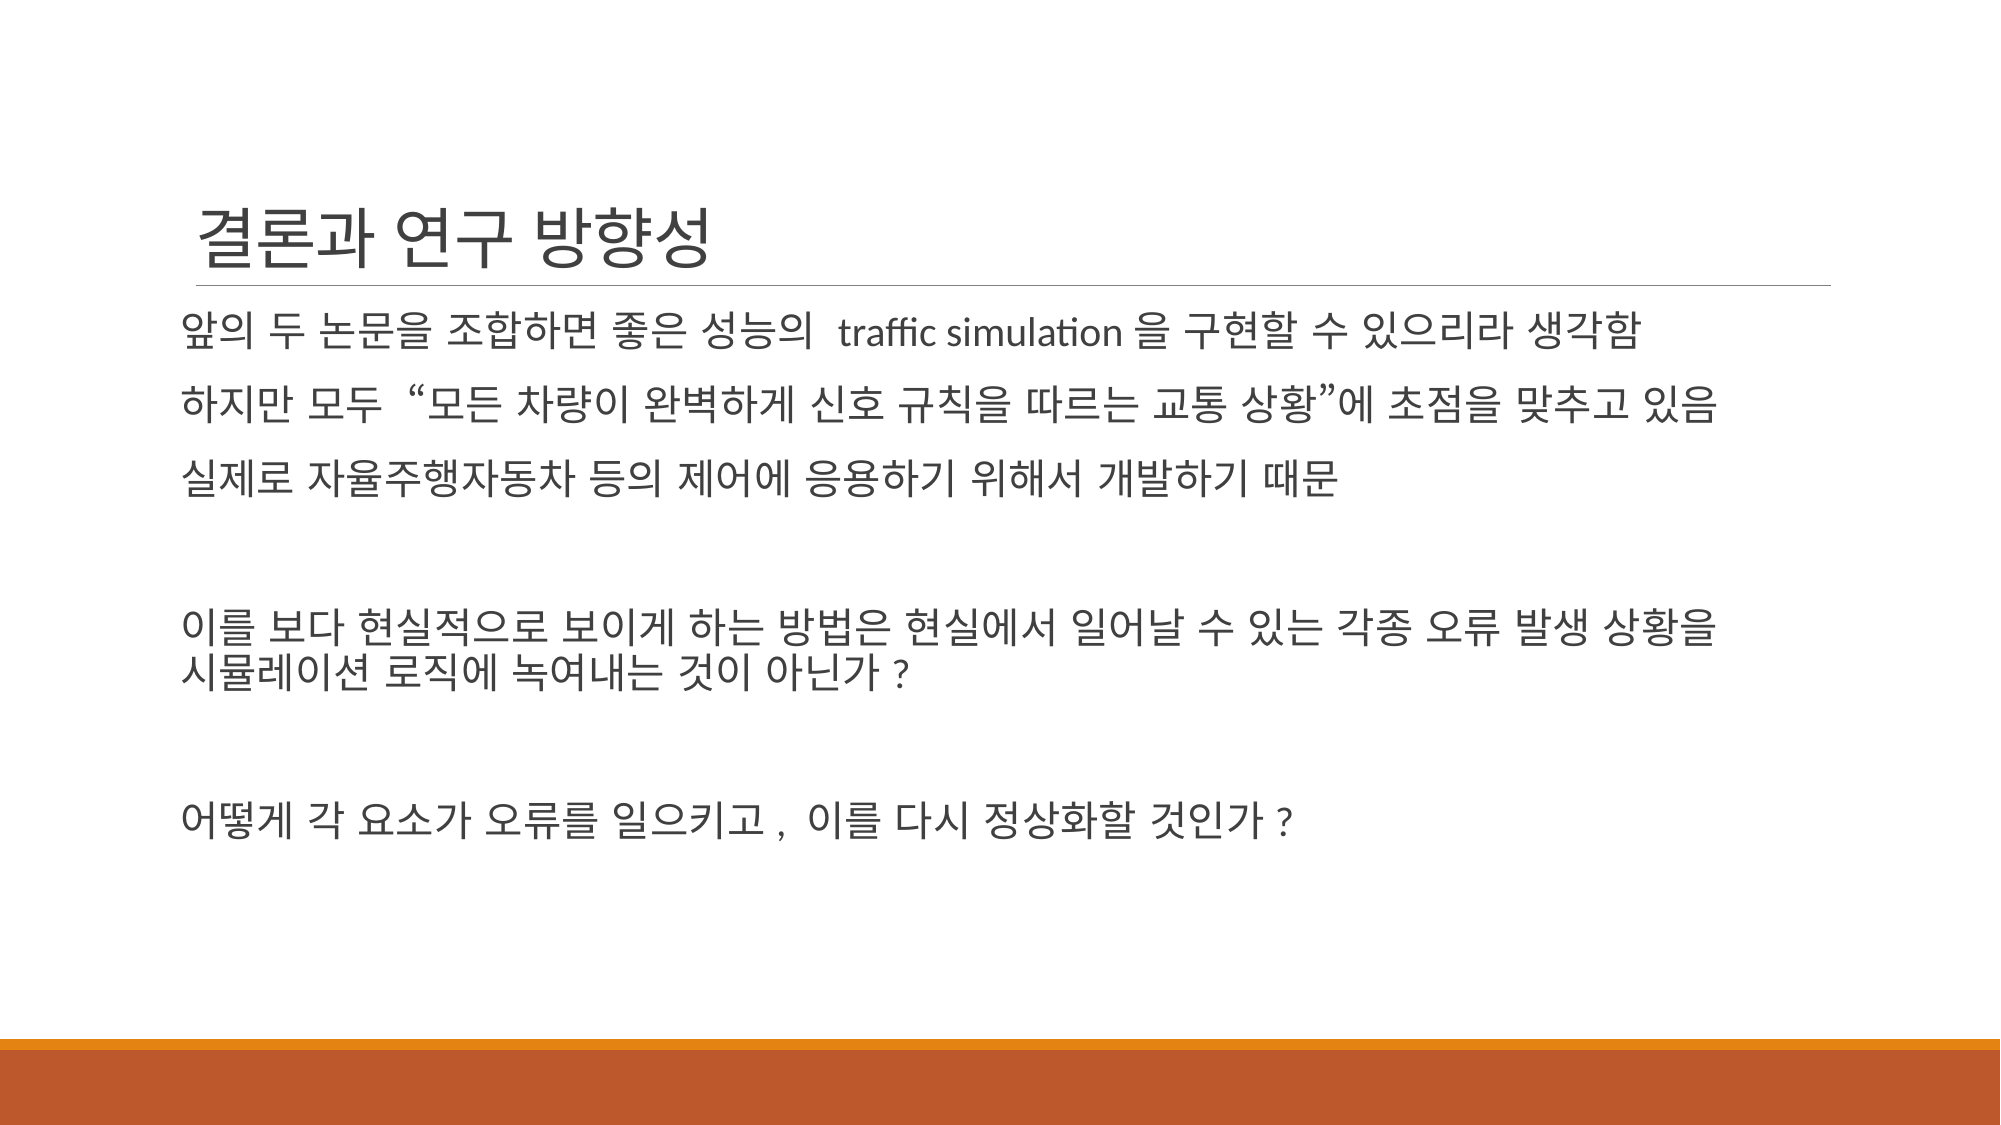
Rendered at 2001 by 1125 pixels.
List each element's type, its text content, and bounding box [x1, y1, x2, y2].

list 앞의 두 논문을 조합하면 좋은 성능의 traffic simulation을 구현할 수 있으리라 생각함 하지만 모두 “모든 차량이 완벽하게 신호 규칙을 따르는 교통 상황”에 초점을 맞추고 있음 실제로 자율주행자동차 등의 제어에 응용하기 위해서 개발하기 때문 이를 보다 현실적으로 보이게 하는 방법은 현실에서 일어날 수 있는 각종 오류 발생 상황을 시뮬레이션 로직에 녹여내는 것이 아닌가? 어떻게 각 요소가 오류를 일으키고, 이를 다시 정상화할 것인가? [180, 302, 1830, 963]
title 결론과 연구 방향성 [180, 47, 1830, 285]
